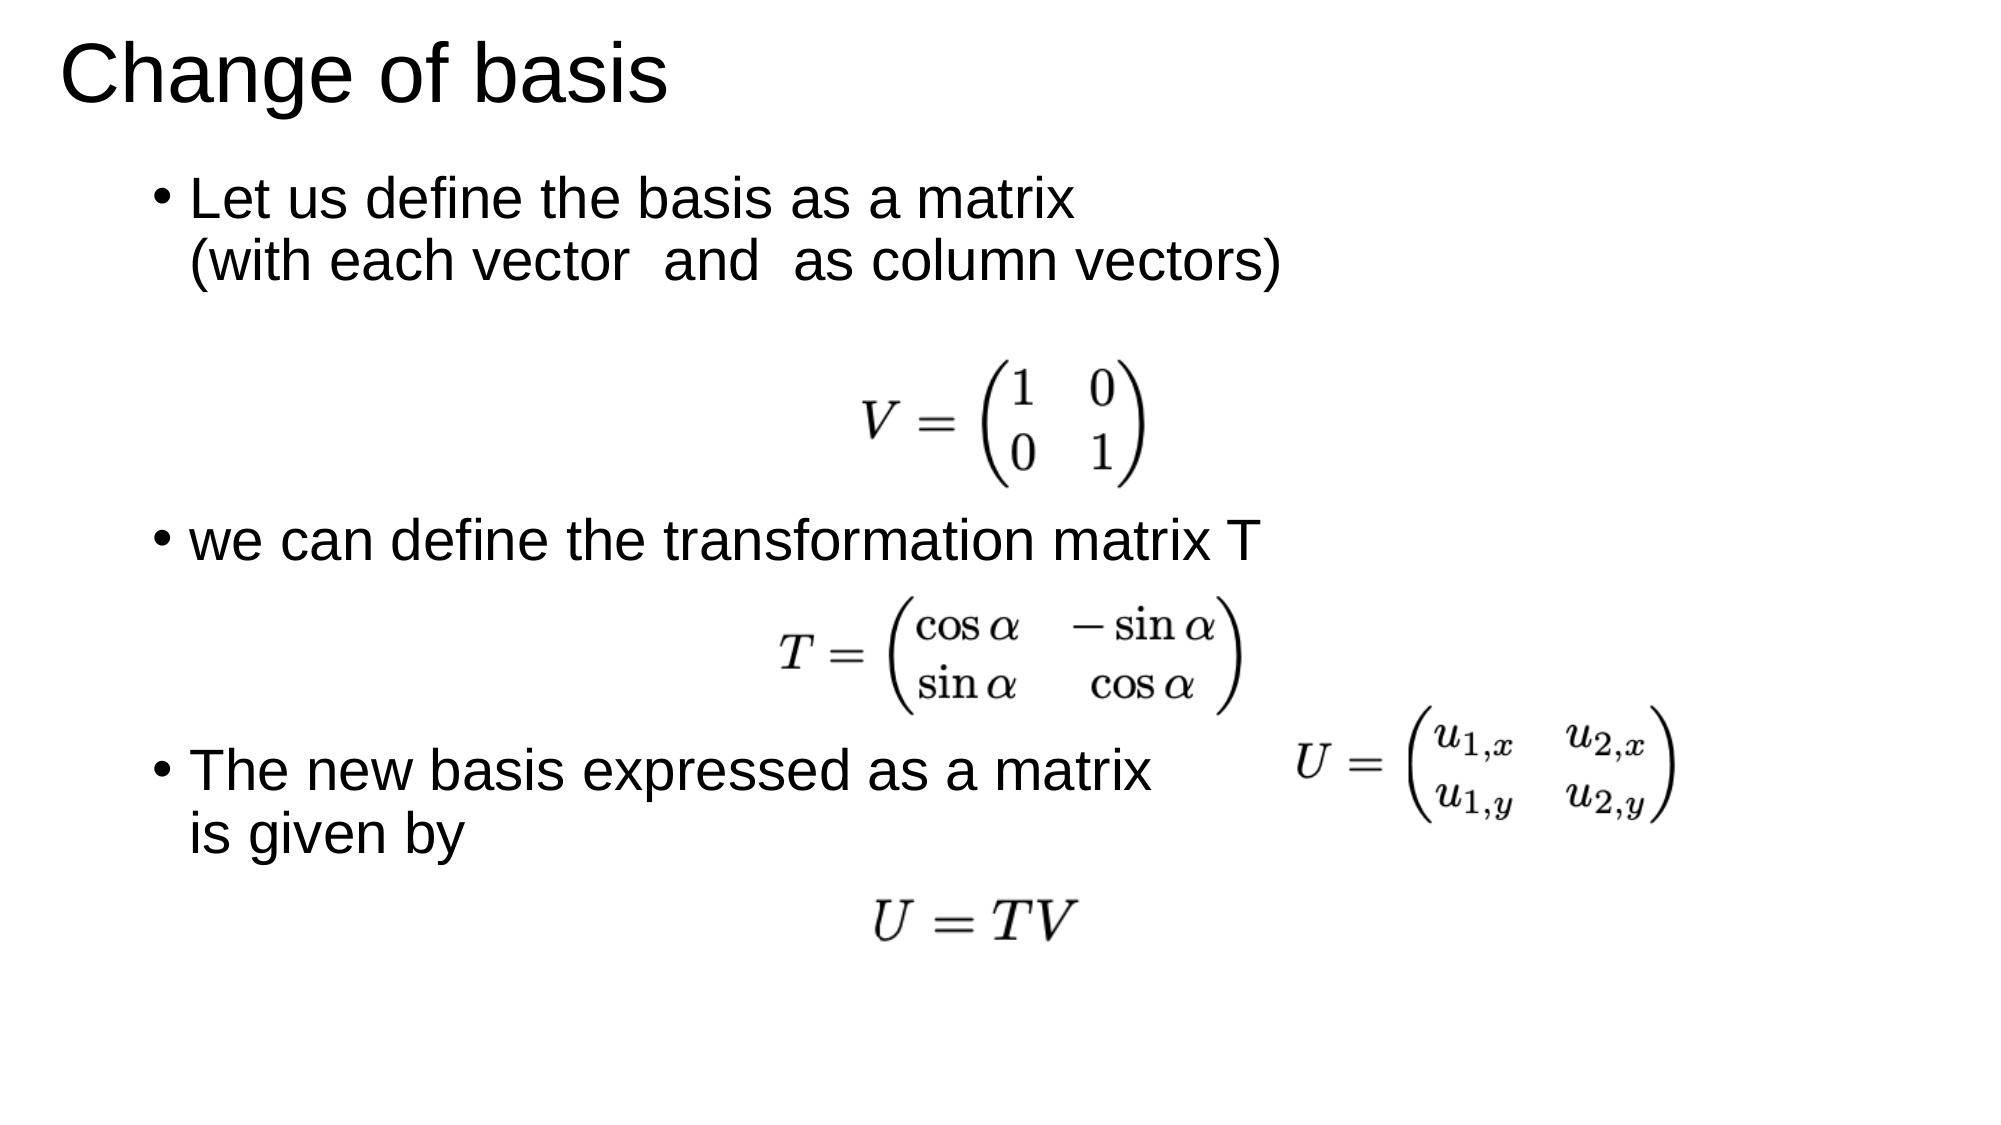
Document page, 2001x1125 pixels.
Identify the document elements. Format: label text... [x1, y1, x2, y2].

picture [753, 581, 1709, 845]
picture [811, 843, 1127, 984]
title Change of basis [44, 22, 1770, 129]
picture [811, 312, 1189, 513]
